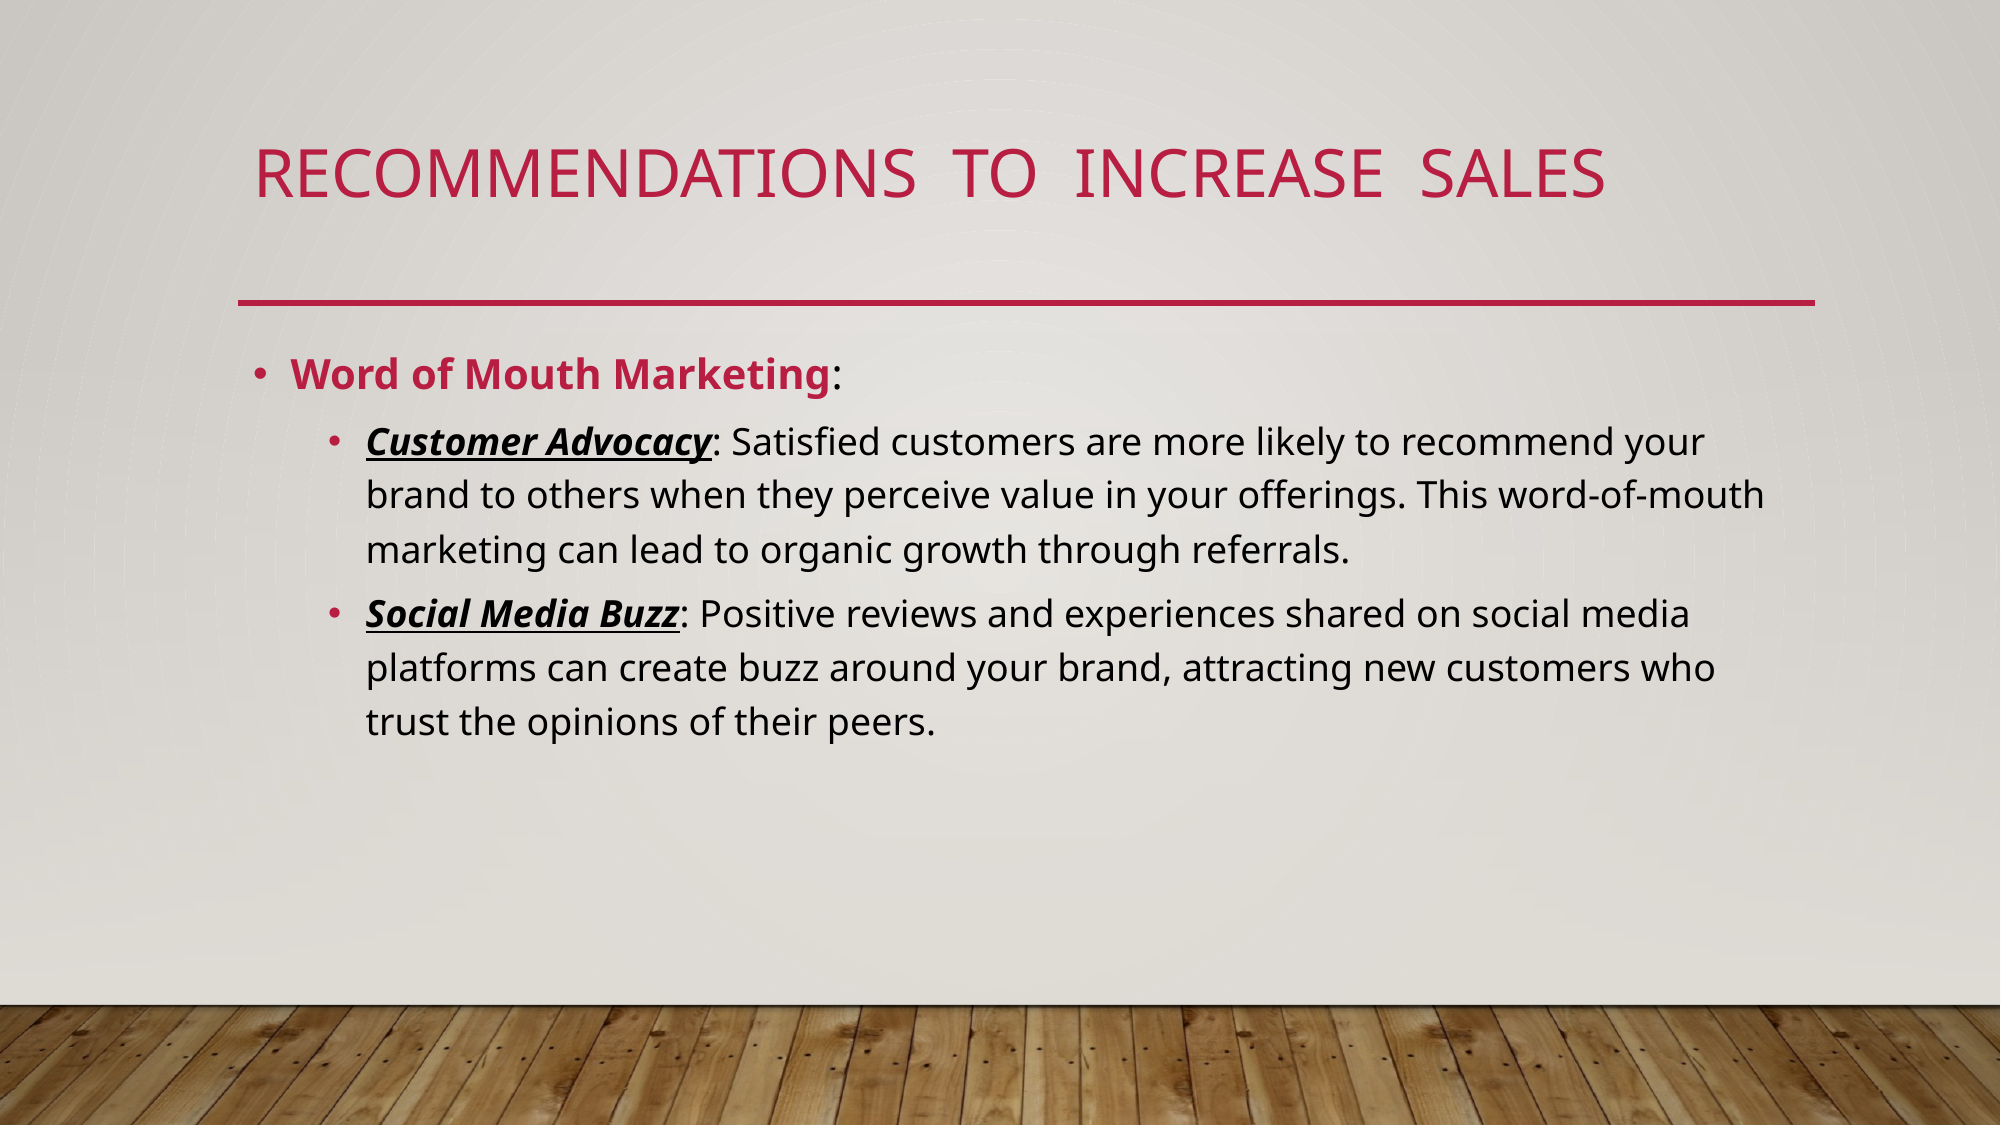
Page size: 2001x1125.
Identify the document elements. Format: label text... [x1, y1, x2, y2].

title Recommendations To Increase sales [238, 131, 1814, 305]
picture [0, 1005, 2000, 1125]
list Word of Mouth Marketing: Customer Advocacy: Satisfied customers are more likely to recommend your brand to others when they perceive value in your offerings. This word-of-mouth marketing can lead to organic growth through referrals. Social Media Buzz: Positive reviews and experiences shared on social media platforms can create buzz around your brand, attracting new customers who trust the opinions of their peers. [238, 330, 1814, 897]
